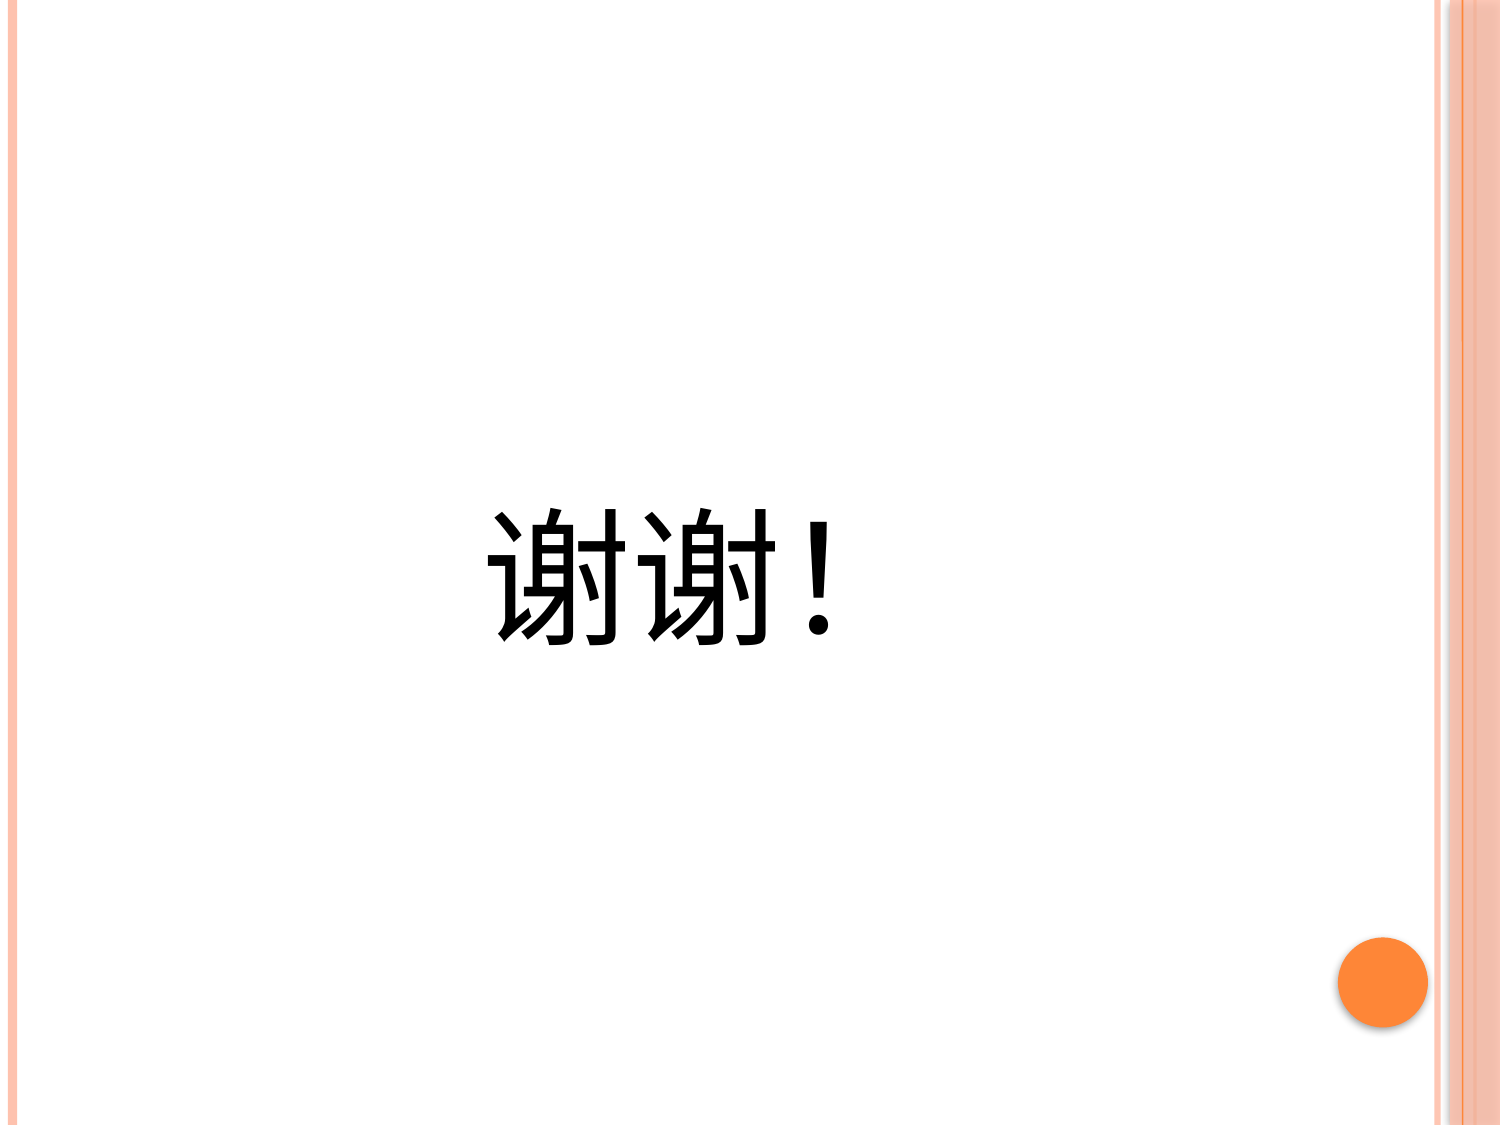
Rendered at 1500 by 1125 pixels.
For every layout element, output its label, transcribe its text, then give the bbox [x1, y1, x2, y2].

list 谢谢！ [64, 267, 1290, 1067]
